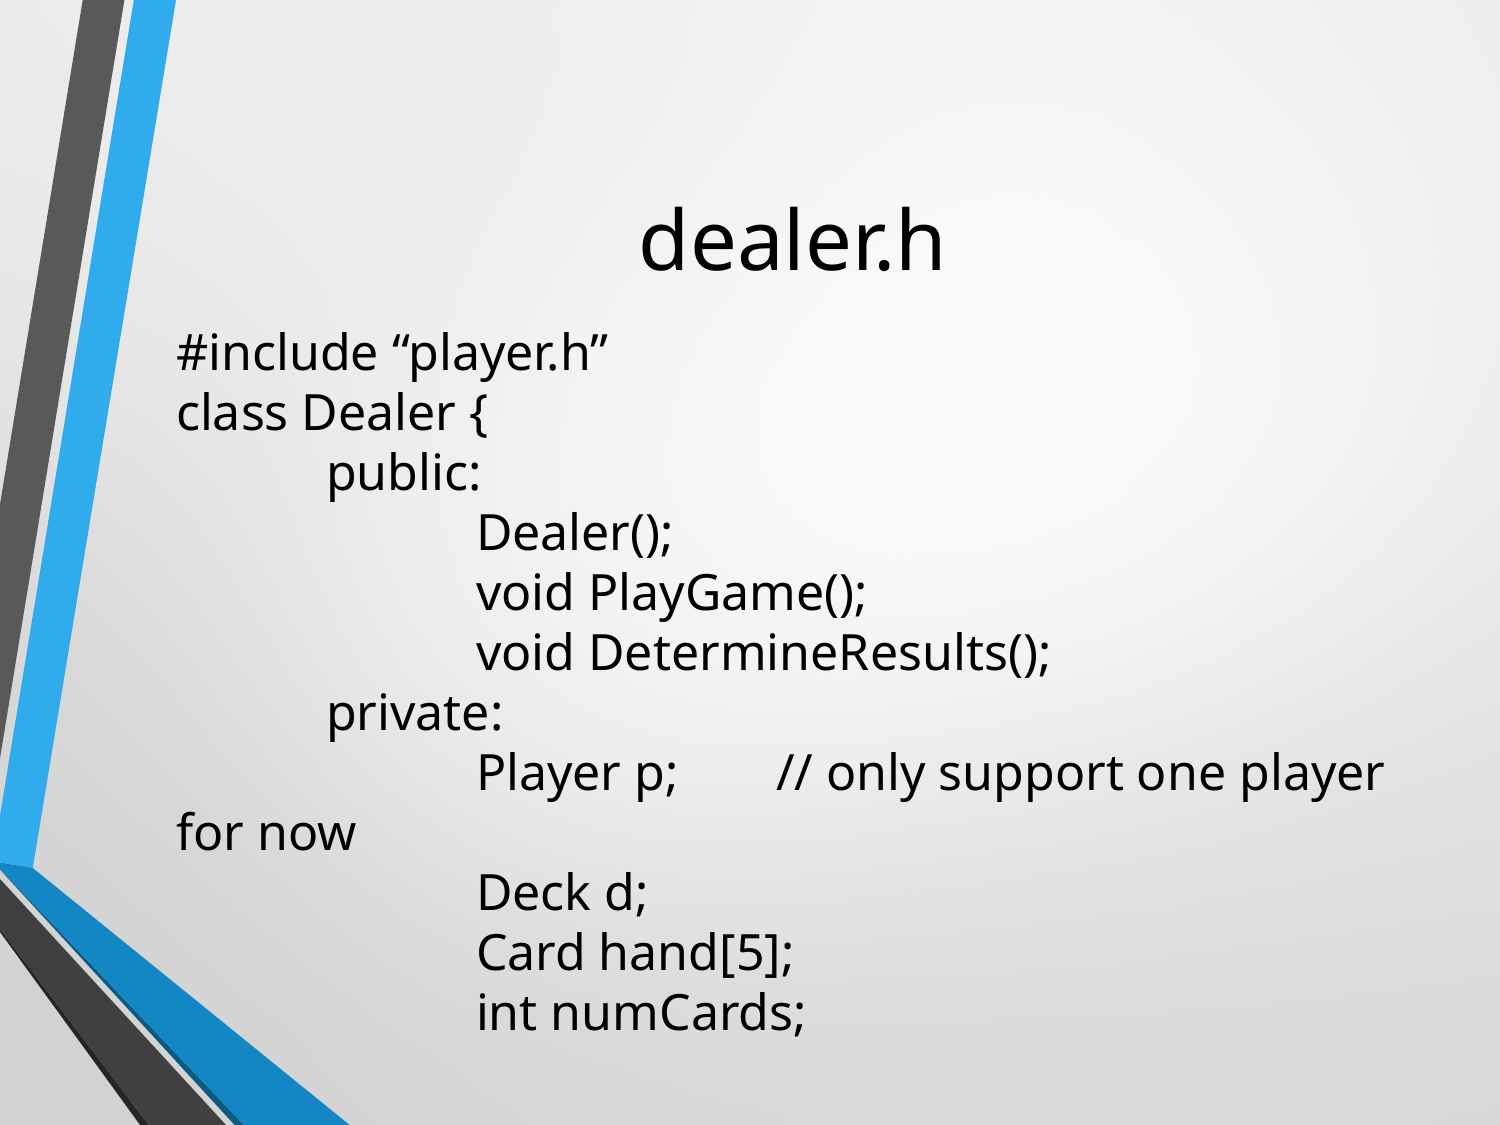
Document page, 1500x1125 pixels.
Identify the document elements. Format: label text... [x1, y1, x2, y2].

list #include “player.h” class Dealer { public: Dealer(); void PlayGame(); void DetermineResults(); private: Player p; // only support one player for now Deck d; Card hand[5]; int numCards; [161, 437, 1425, 985]
title dealer.h [161, 75, 1425, 400]
